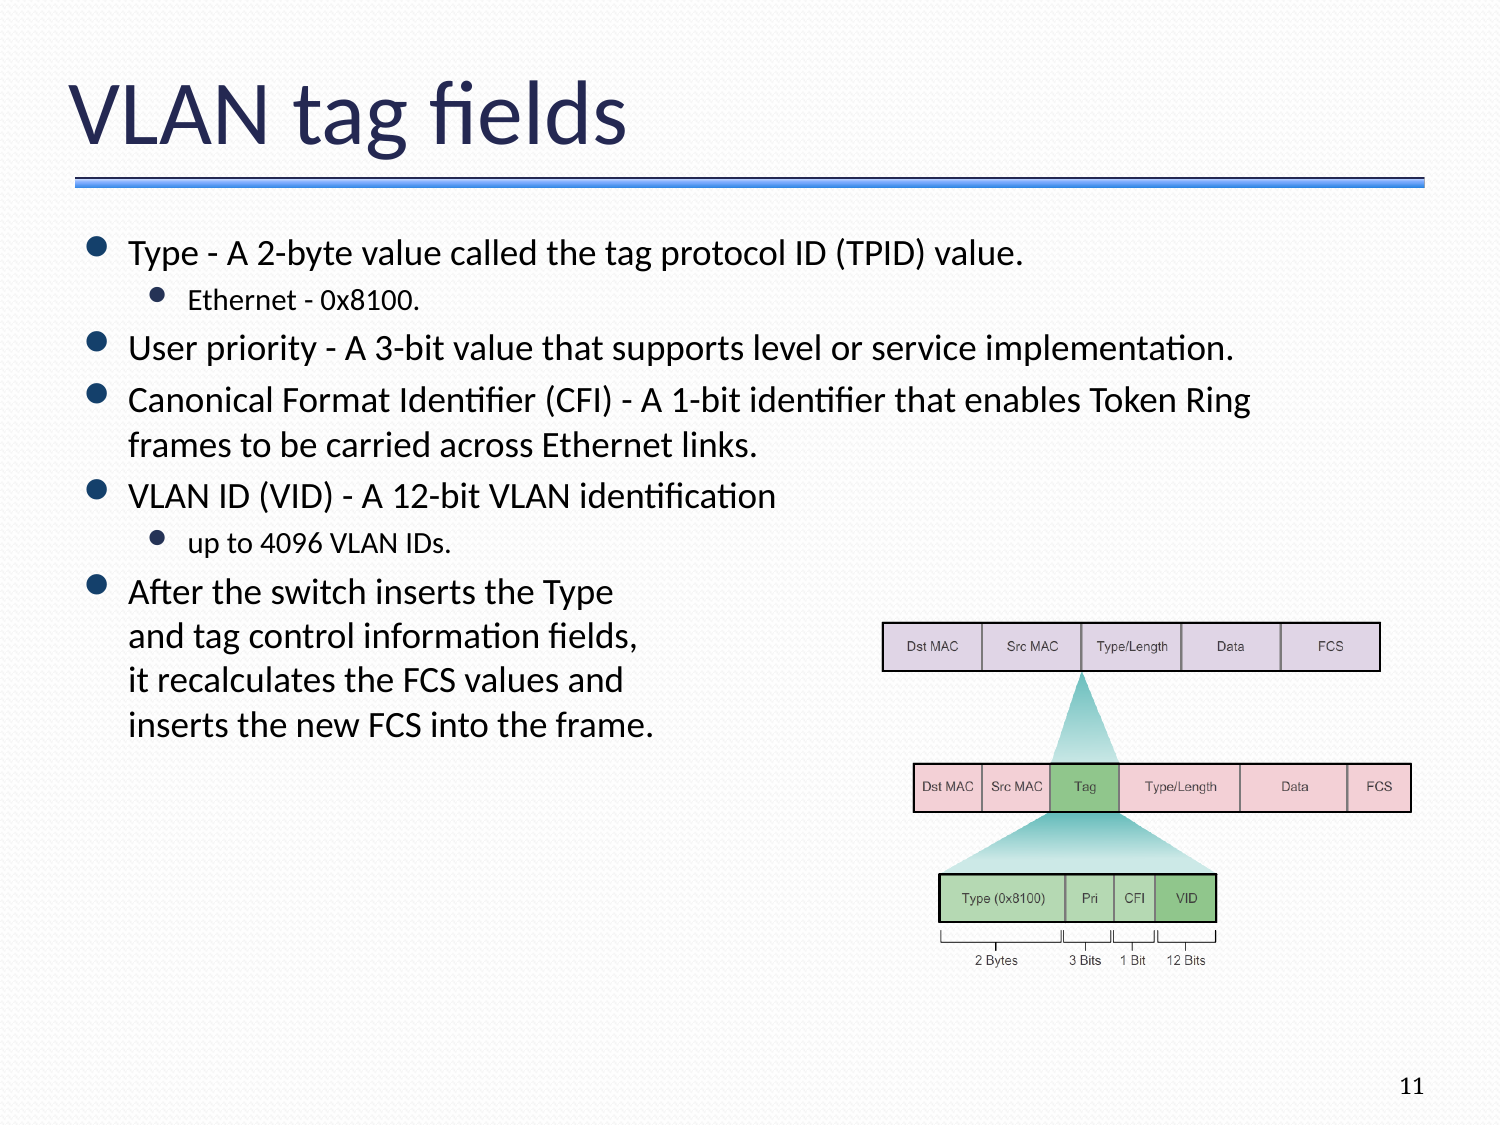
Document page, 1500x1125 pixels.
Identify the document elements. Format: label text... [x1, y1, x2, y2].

list Type - A 2-byte value called the tag protocol ID (TPID) value. Ethernet - 0x8100. User priority - A 3-bit value that supports level or service implementation. Canonical Format Identifier (CFI) - A 1-bit identifier that enables Token Ring frames to be carried across Ethernet links. VLAN ID (VID) - A 12-bit VLAN identification up to 4096 VLAN IDs. After the switch inserts the Type and tag control information fields, it recalculates the FCS values and inserts the new FCS into the frame. [68, 221, 1363, 757]
slide_number 11 [1299, 1042, 1425, 1103]
picture [75, 177, 1425, 188]
title VLAN tag fields [68, 0, 1363, 164]
picture [872, 568, 1418, 985]
